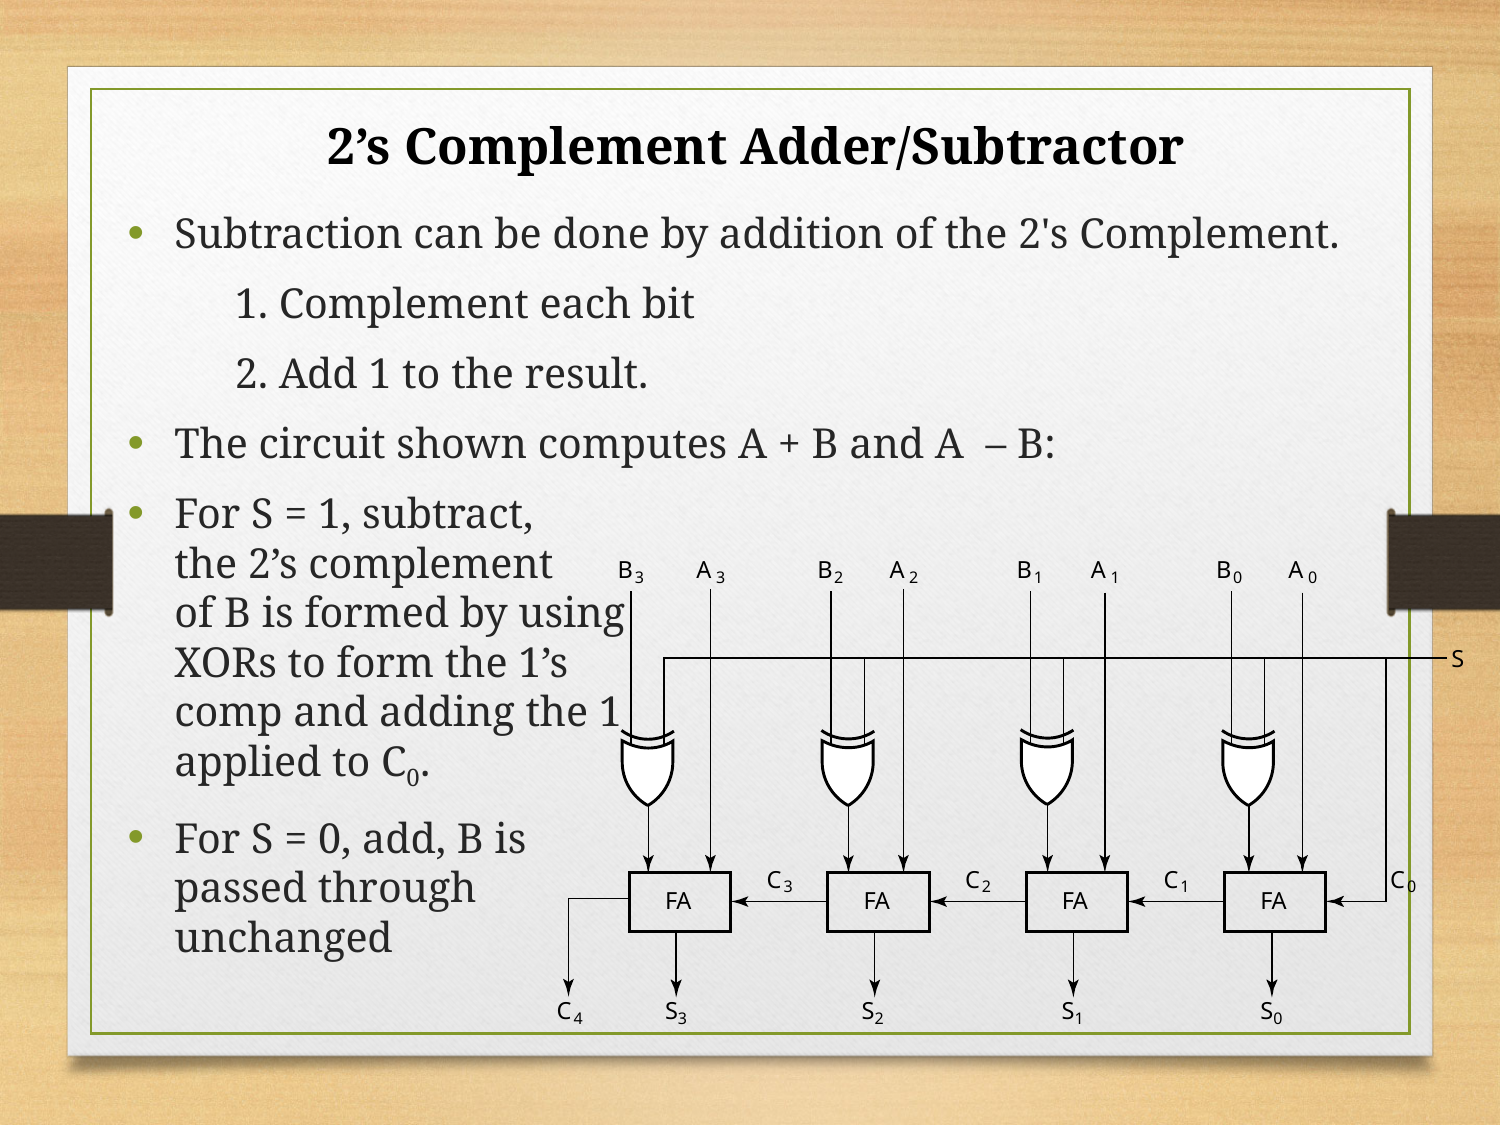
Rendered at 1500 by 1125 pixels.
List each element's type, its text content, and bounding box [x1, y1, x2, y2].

title 2’s Complement Adder/Subtractor [99, 37, 1413, 252]
list Subtraction can be done by addition of the 2's Complement. 1. Complement each bit 2. Add 1 to the result. The circuit shown computes A + B and A – B: For S = 1, subtract, the 2’s complement of B is formed by using XORs to form the 1’s comp and adding the 1 applied to C0. For S = 0, add, B is passed through unchanged [112, 200, 1469, 975]
picture [0, 0, 1500, 1125]
